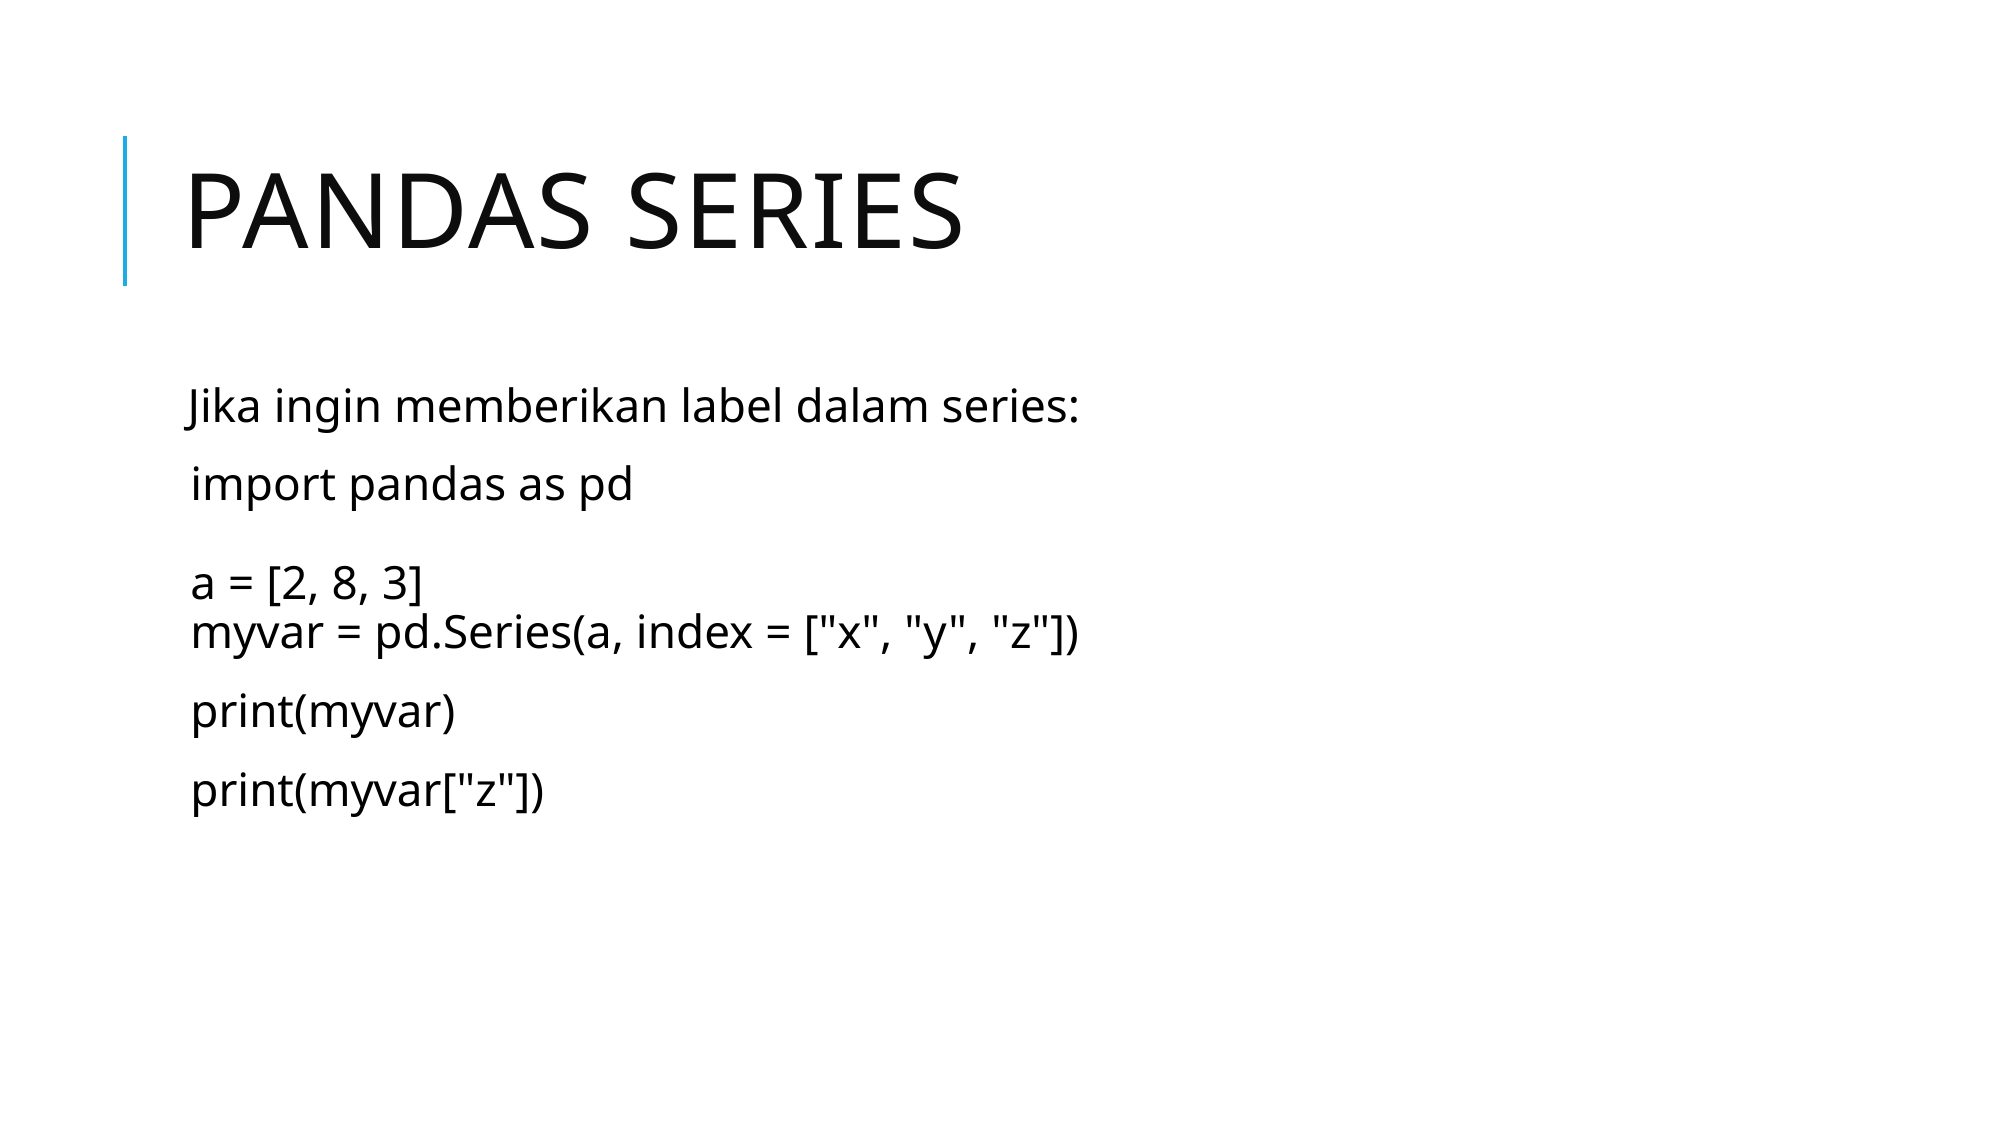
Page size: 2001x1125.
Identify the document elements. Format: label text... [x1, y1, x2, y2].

list Jika ingin memberikan label dalam series: import pandas as pd a = [2, 8, 3] myvar = pd.Series(a, index = ["x", "y", "z"]) print(myvar) print(myvar["z"]) [168, 375, 1763, 1035]
title Pandas Series [168, 96, 1763, 342]
